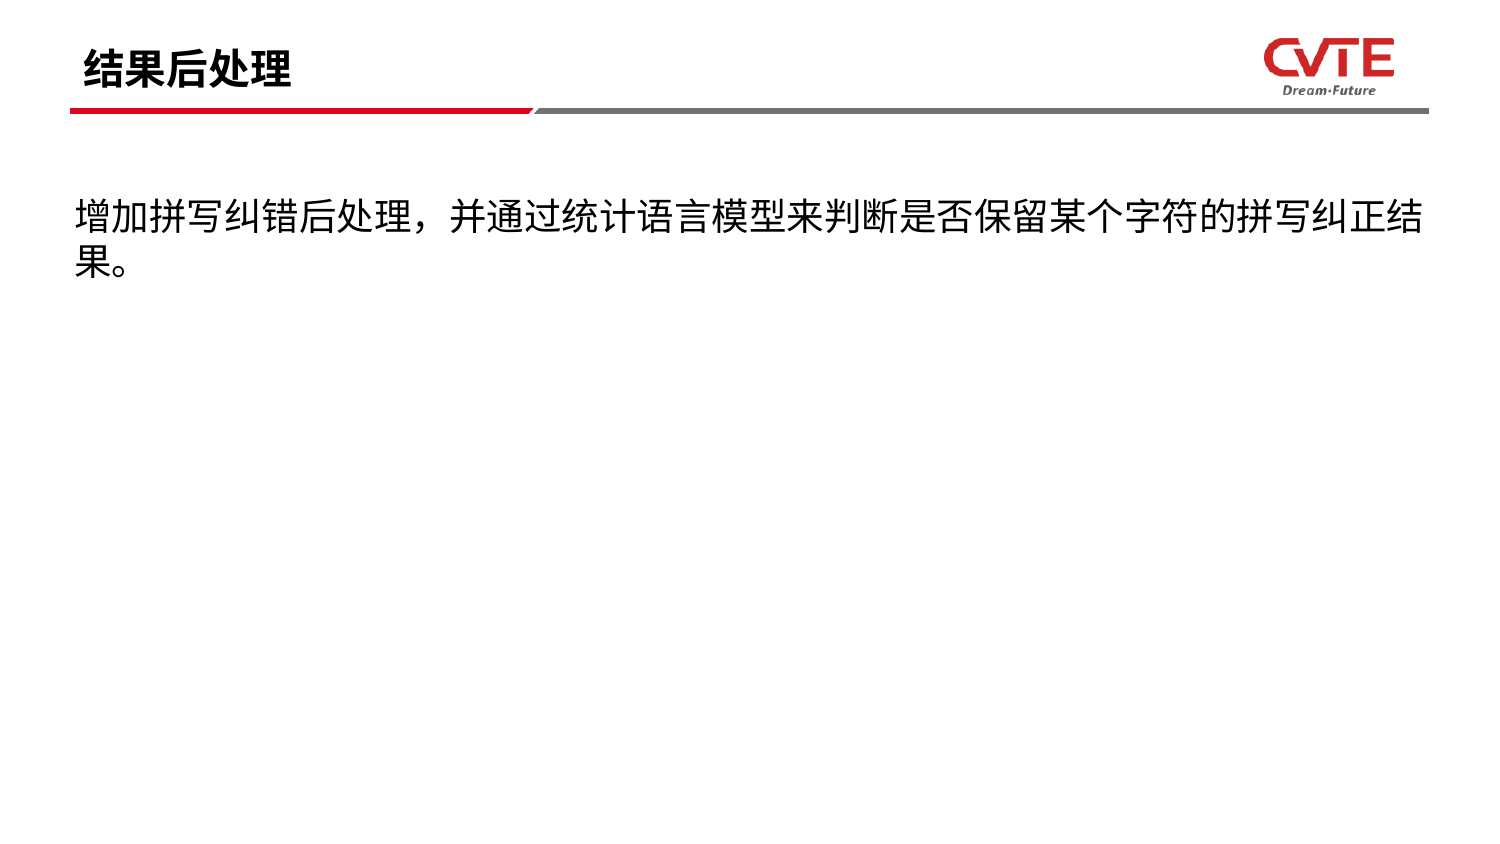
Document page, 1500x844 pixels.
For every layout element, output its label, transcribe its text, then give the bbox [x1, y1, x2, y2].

picture [70, 108, 1429, 114]
picture [1264, 38, 1394, 95]
text_box 增加拼写纠错后处理，并通过统计语言模型来判断是否保留某个字符的拼写纠正结果。 [59, 185, 1441, 336]
title 结果后处理 [68, 24, 1245, 112]
